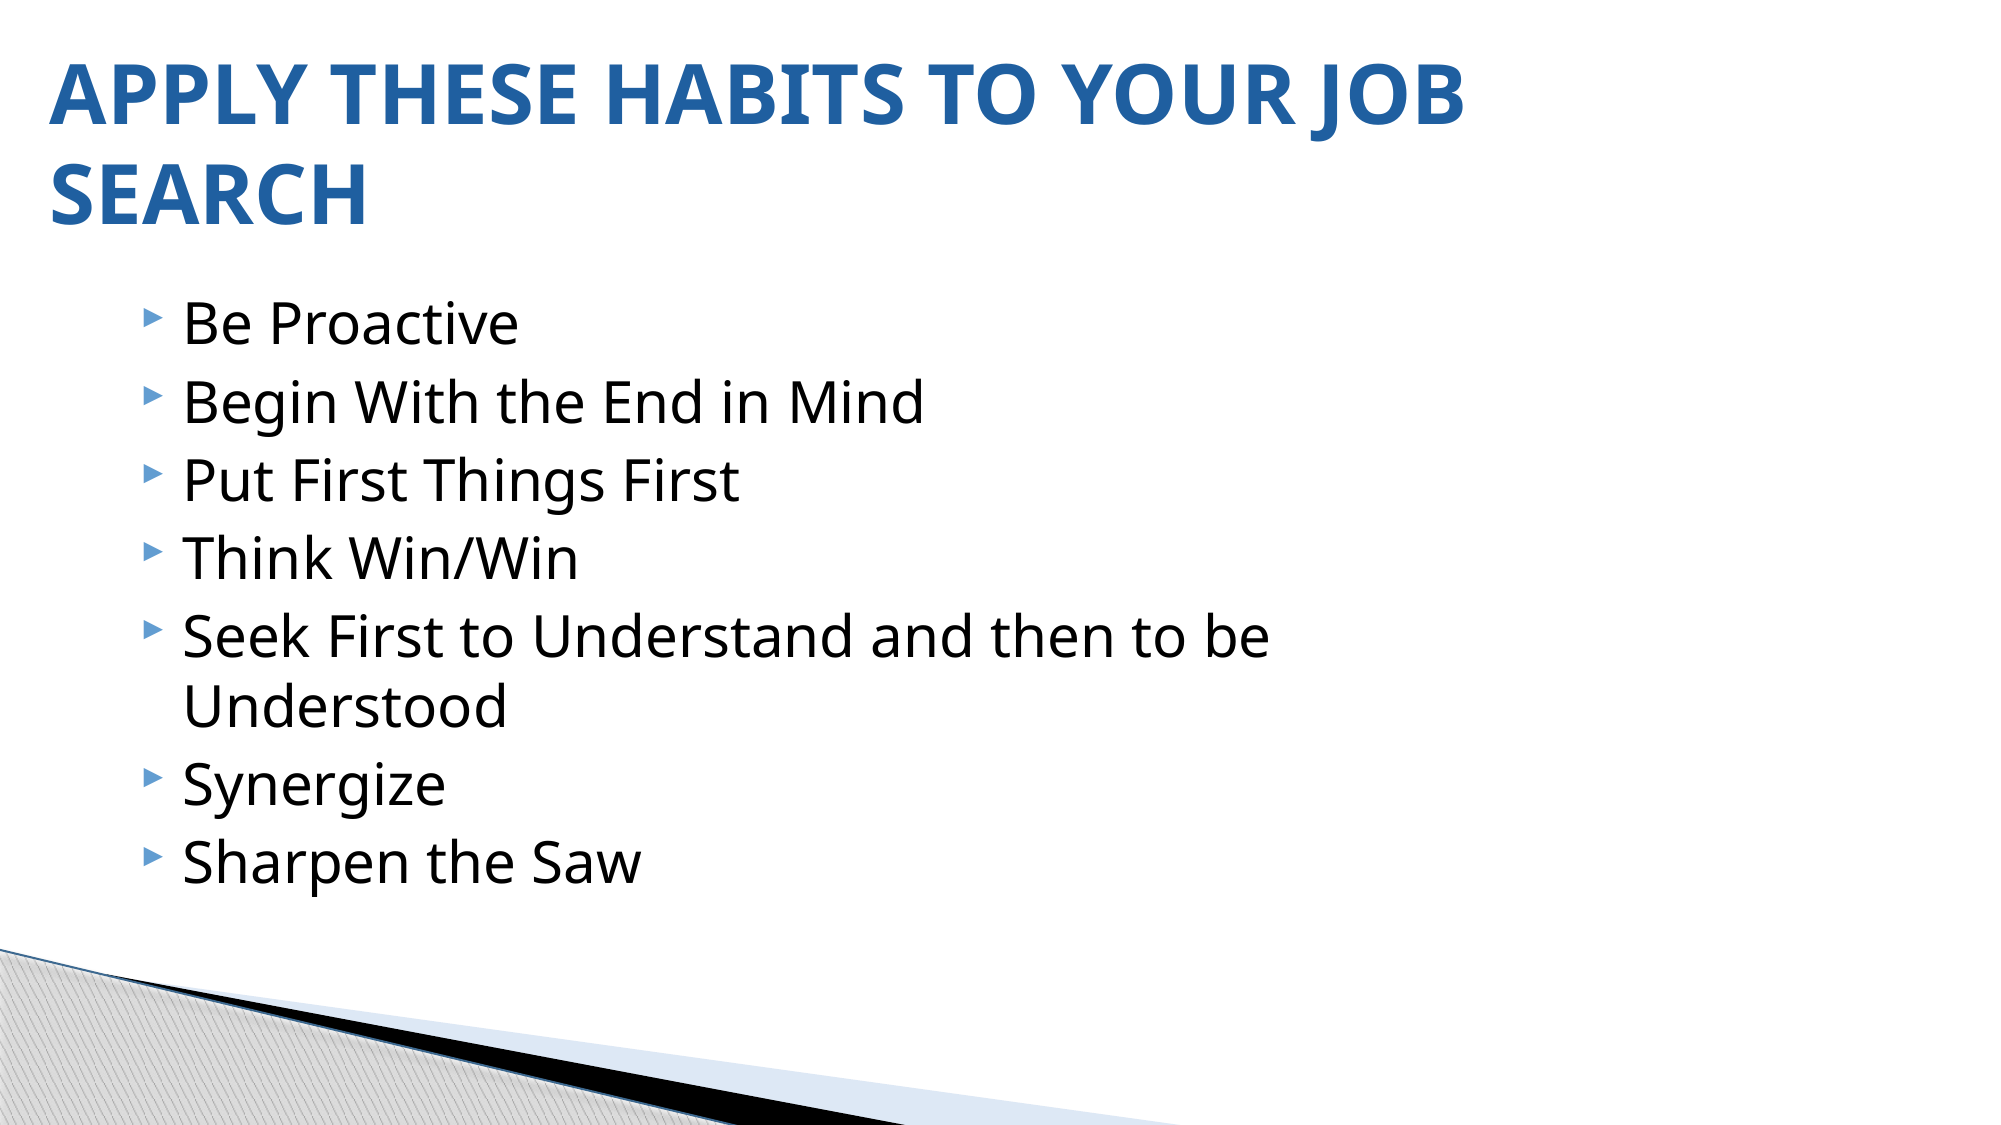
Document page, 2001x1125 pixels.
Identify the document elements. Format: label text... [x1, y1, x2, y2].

list Be Proactive Begin With the End in Mind Put First Things First Think Win/Win Seek First to Understand and then to be Understood Synergize Sharpen the Saw [111, 281, 1575, 991]
title Apply These Habits to Your Job Search [38, 76, 1631, 206]
